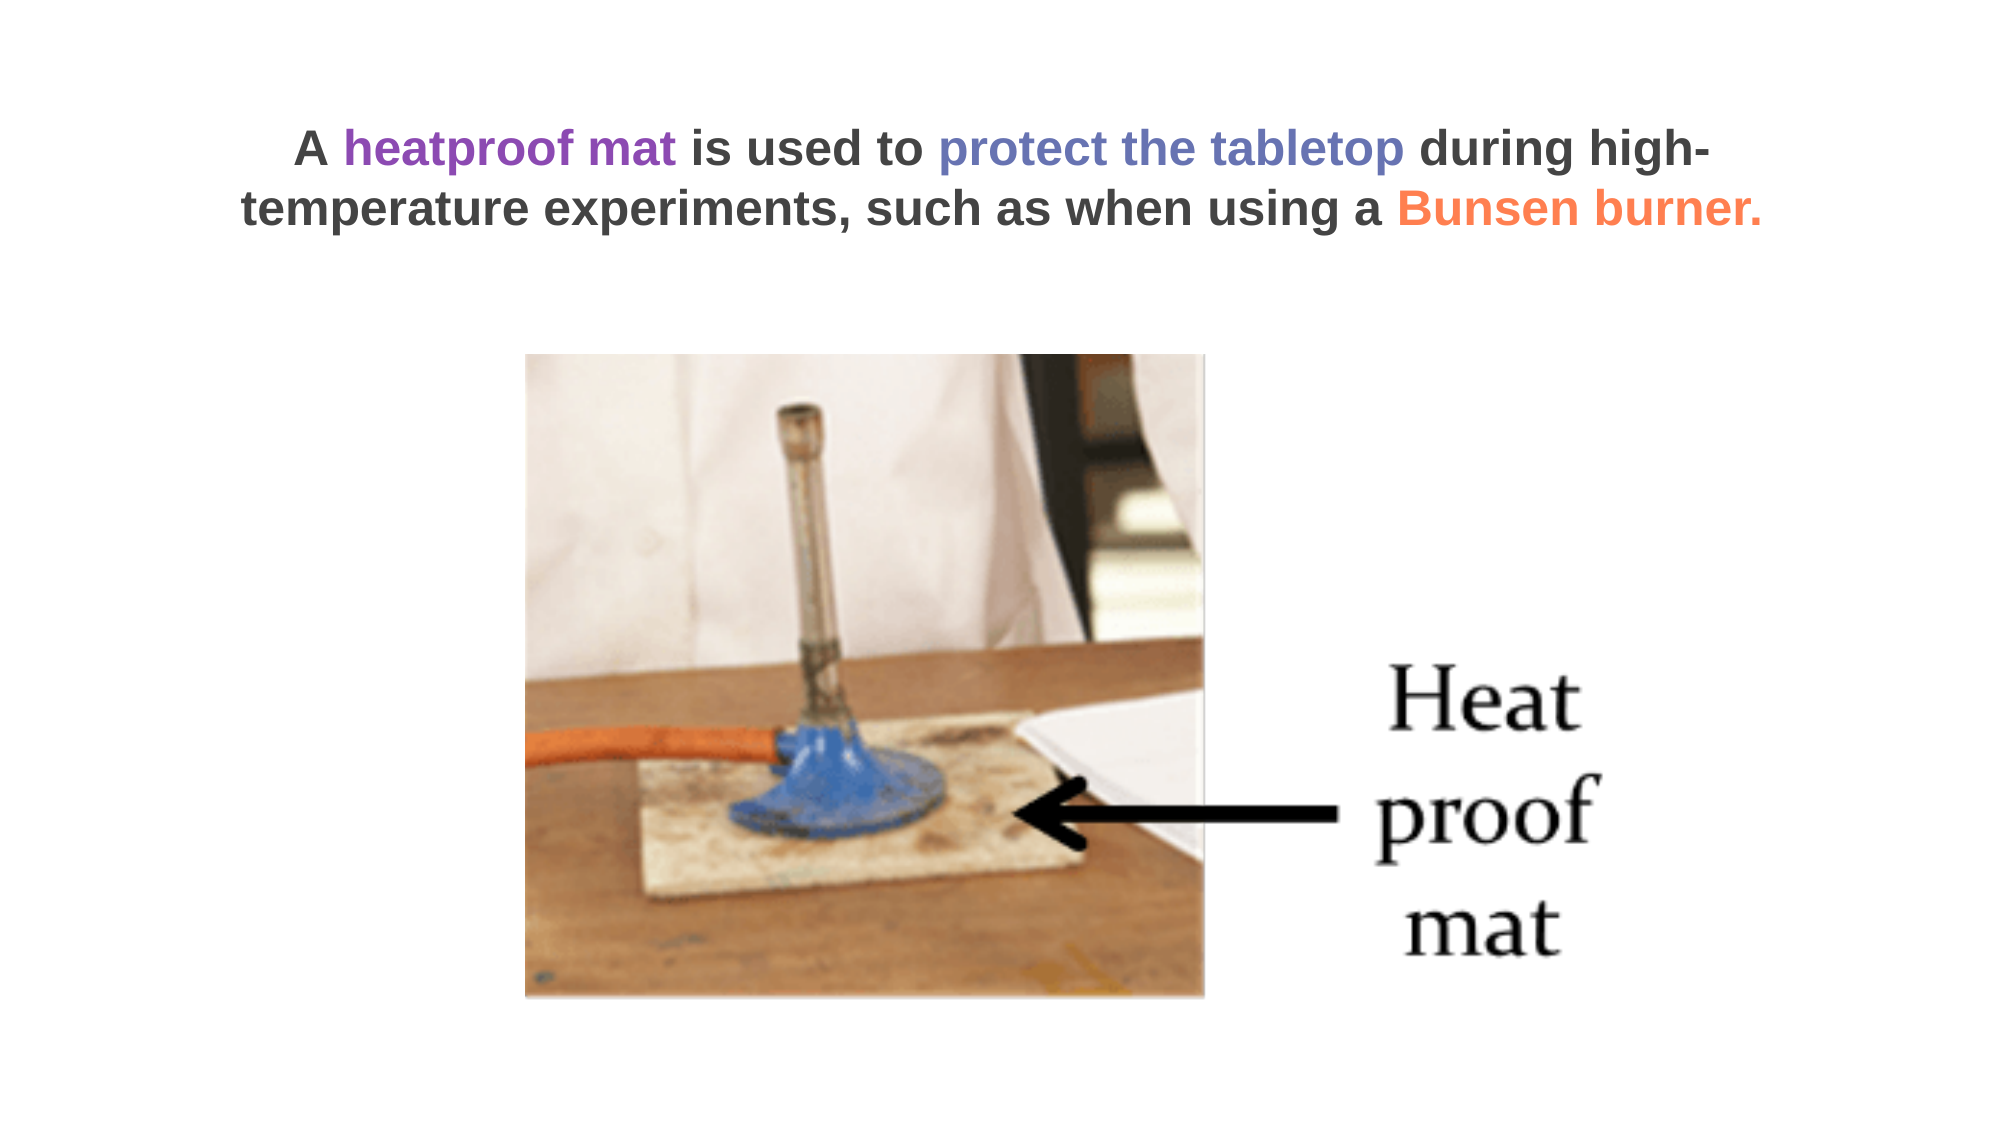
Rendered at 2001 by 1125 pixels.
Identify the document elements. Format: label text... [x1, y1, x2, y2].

text_box A heatproof mat is used to protect the tabletop during high-temperature experiments, such as when using a Bunsen burner. [143, 107, 1861, 303]
picture [525, 354, 1678, 1037]
